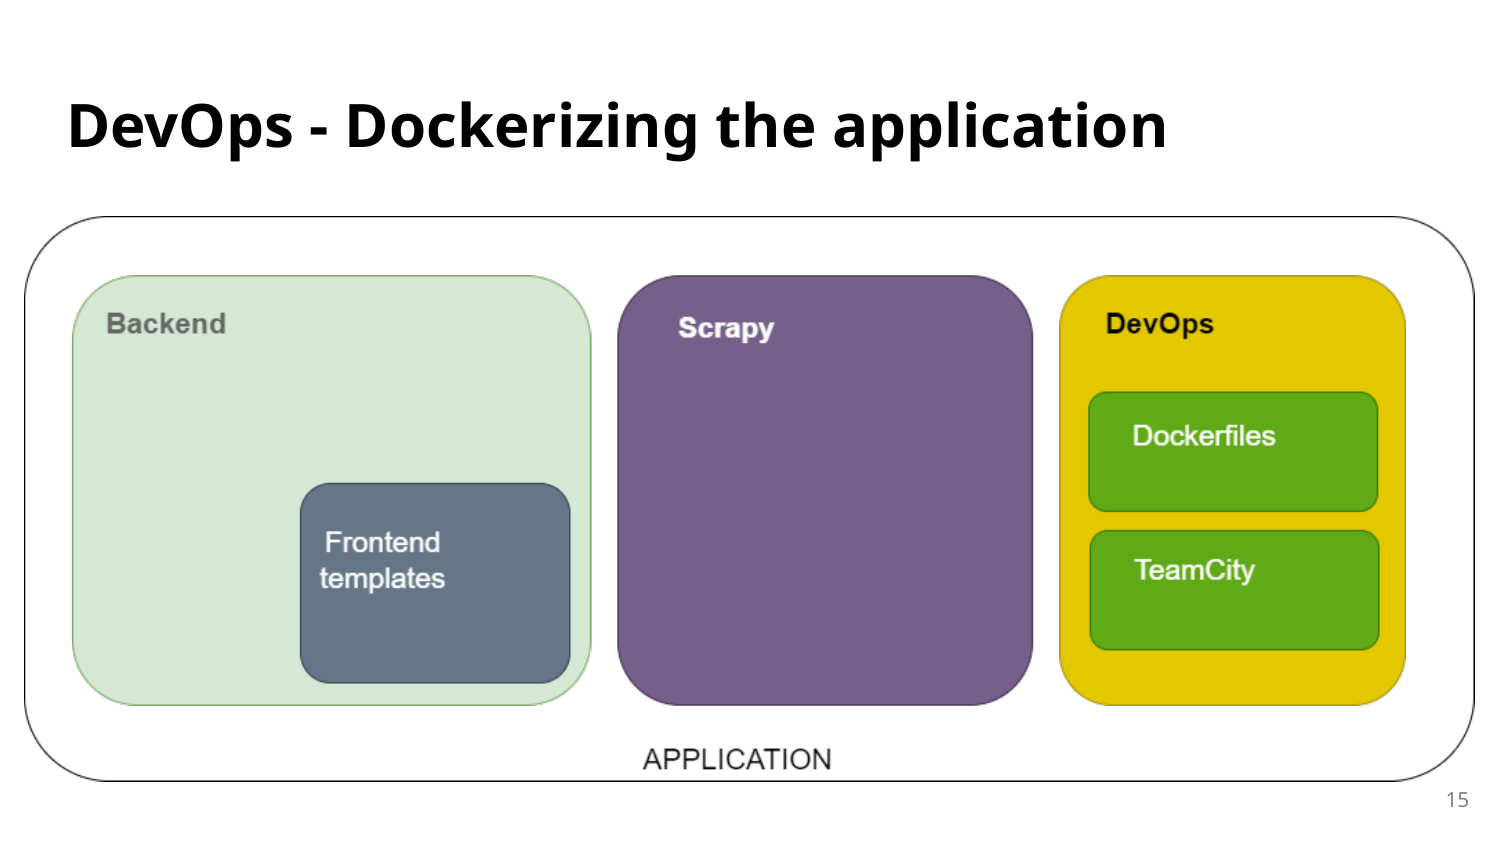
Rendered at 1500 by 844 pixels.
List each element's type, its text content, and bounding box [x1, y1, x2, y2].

title DevOps - Dockerizing the application [51, 72, 1449, 176]
slide_number ‹#› [1394, 769, 1484, 834]
picture [24, 216, 1476, 782]
